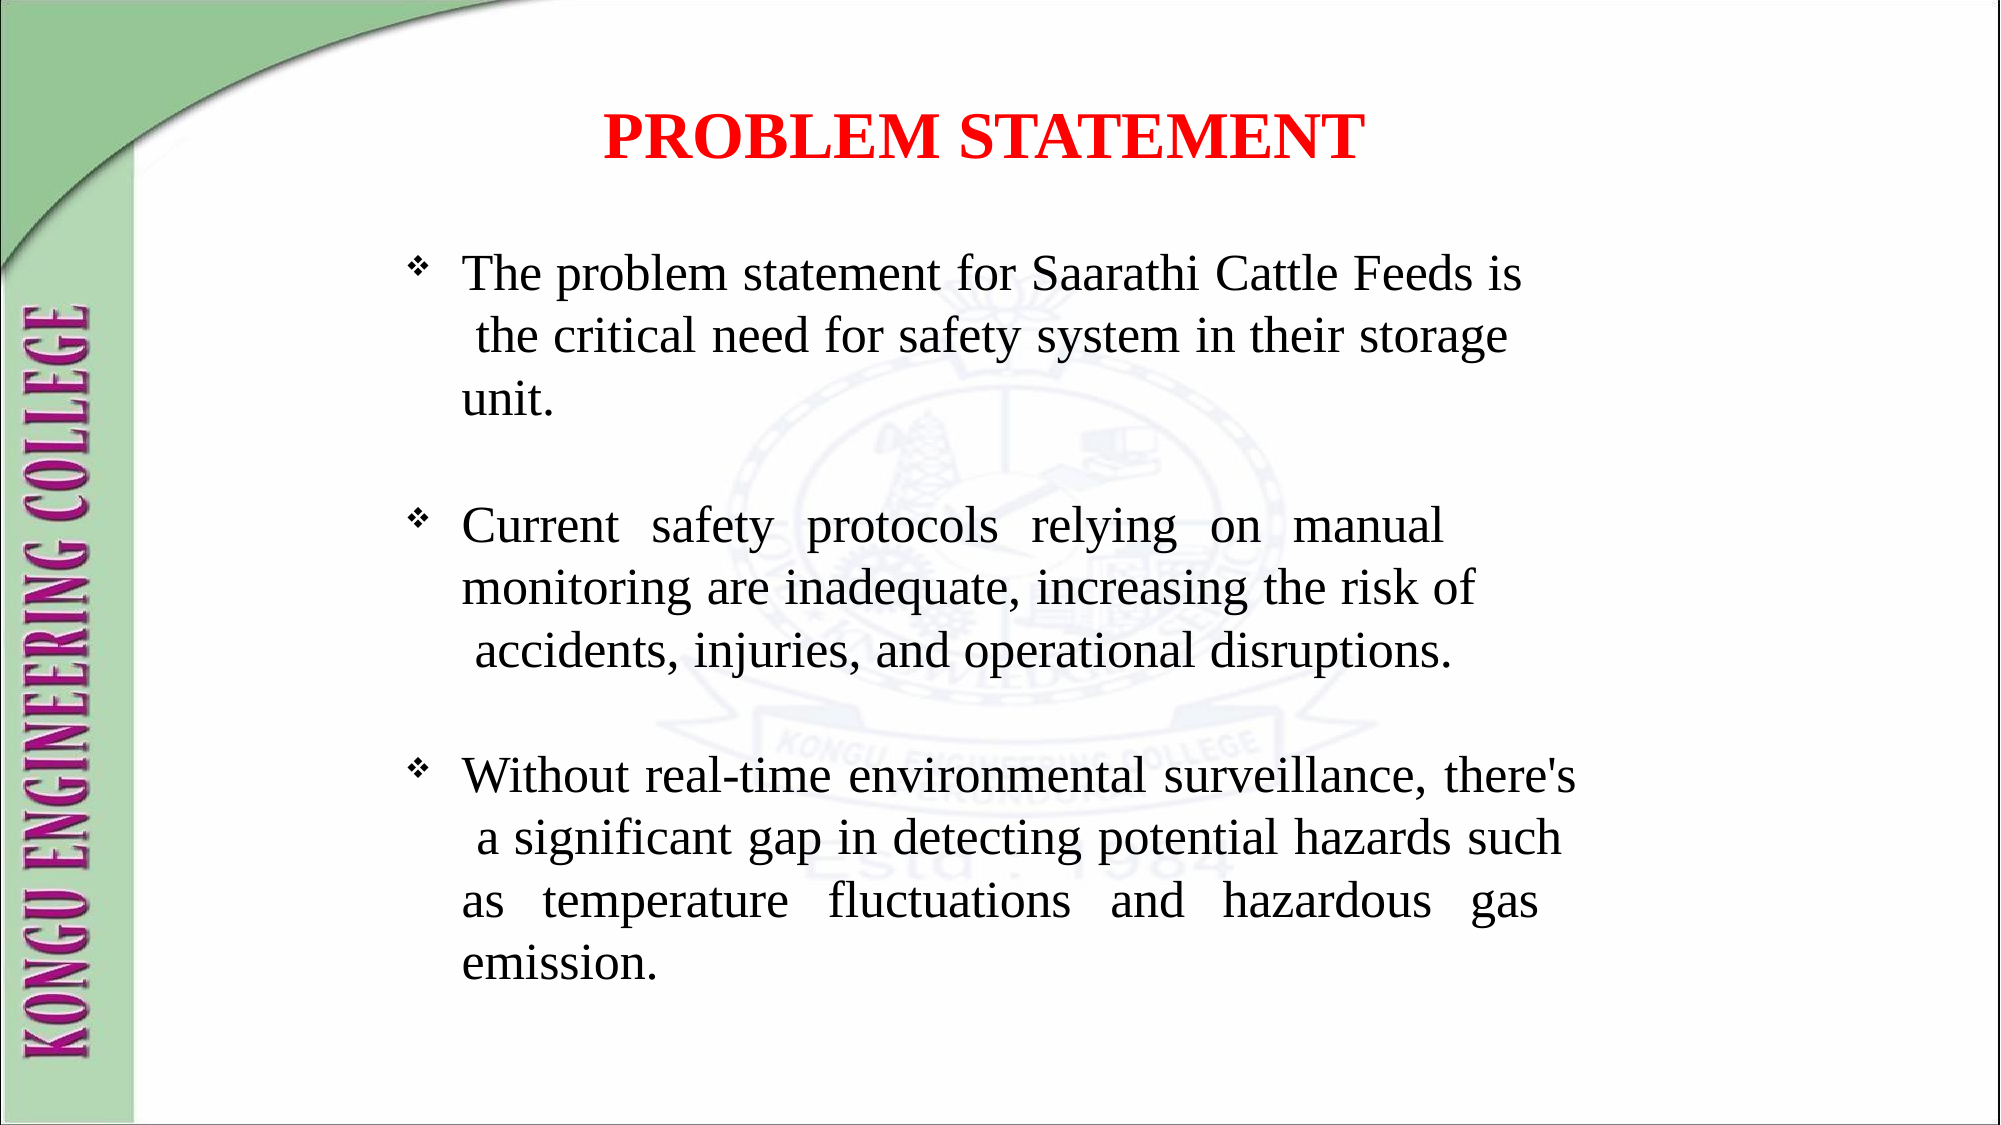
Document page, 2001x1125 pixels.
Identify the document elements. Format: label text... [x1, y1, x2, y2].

title PROBLEM STATEMENT [601, 90, 1388, 236]
text_box The problem statement for Saarathi Cattle Feeds is the critical need for safety system in their storage unit. Current safety protocols relying on manual monitoring are inadequate, increasing the risk of accidents, injuries, and operational disruptions. Without real-time environmental surveillance, there's a significant gap in detecting potential hazards such as temperature fluctuations and hazardous gas emission. [403, 236, 1578, 990]
picture [0, 0, 2000, 1125]
